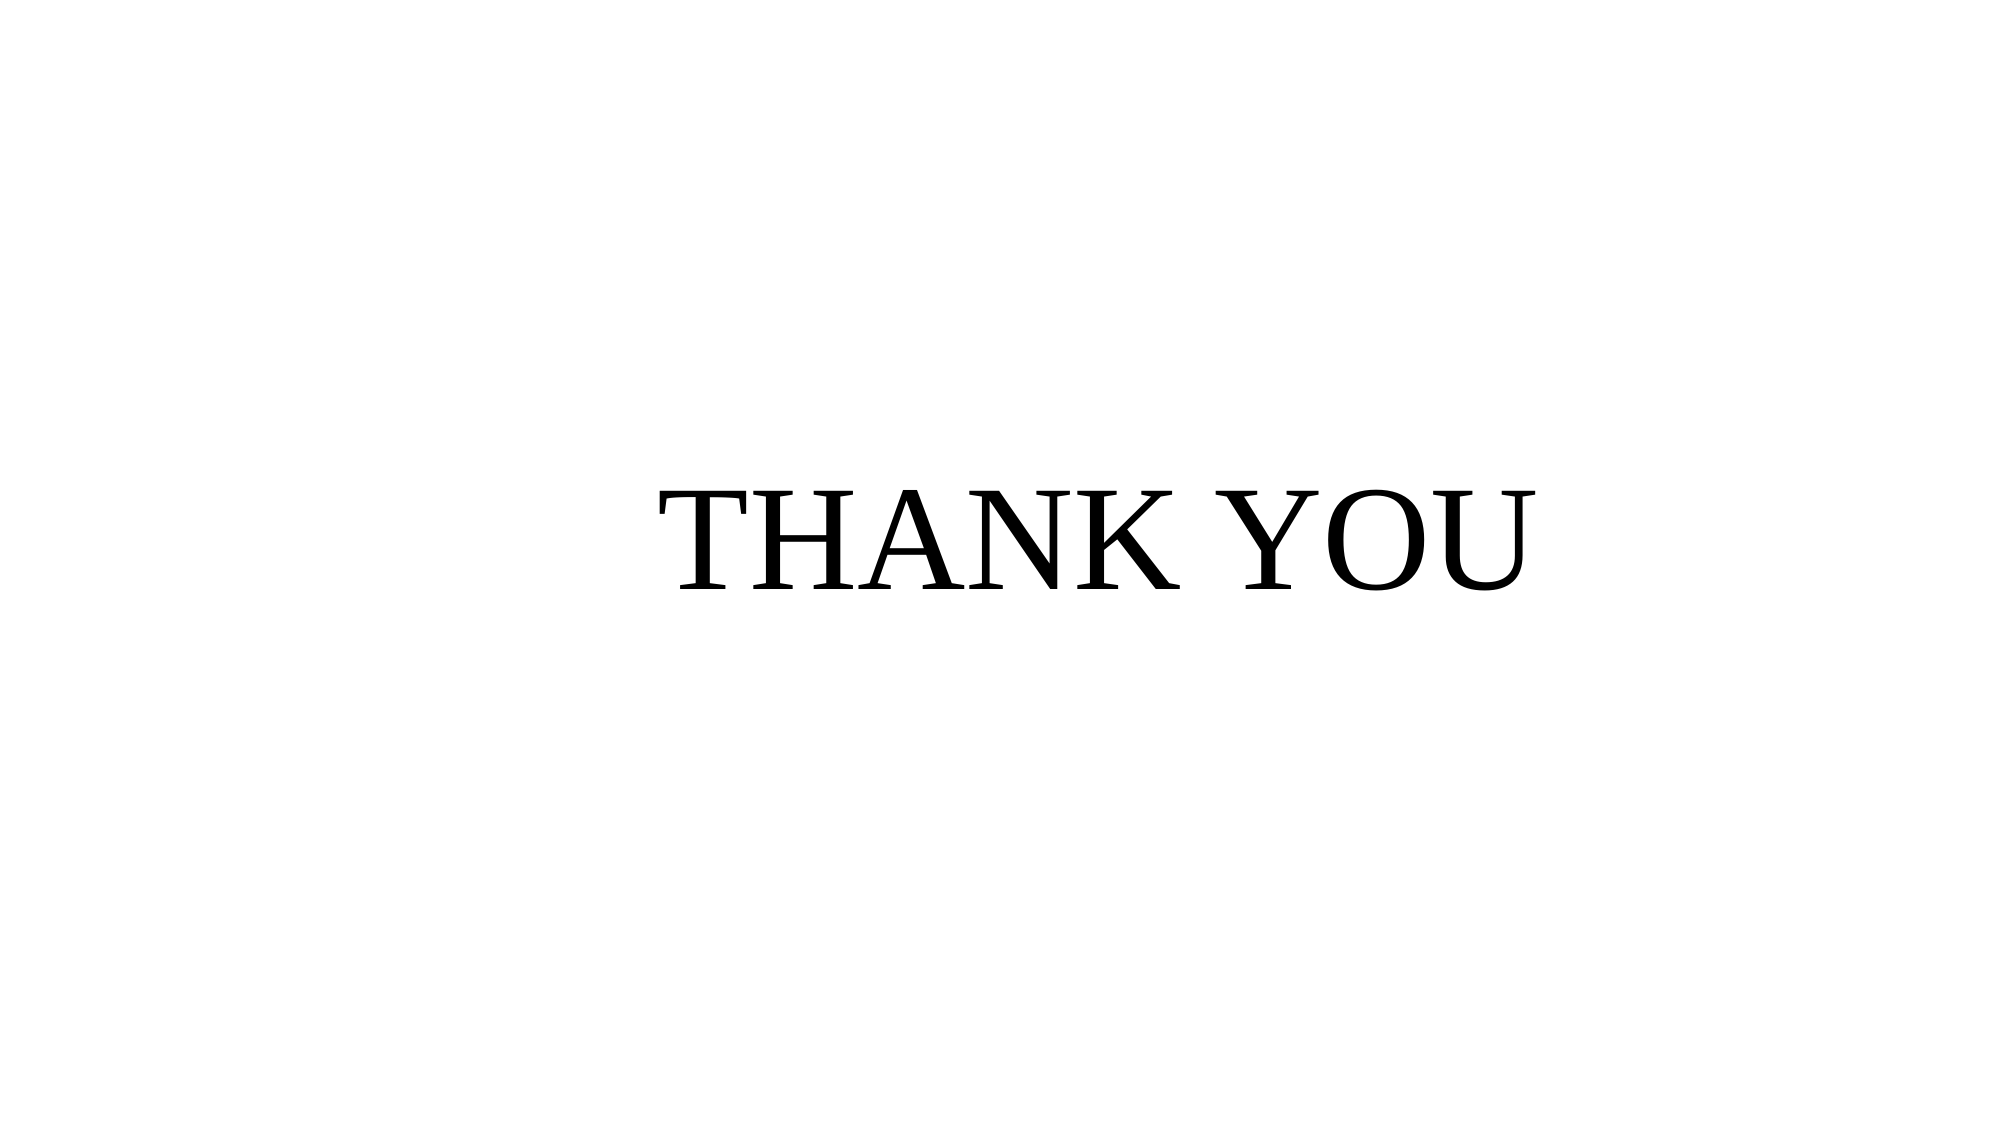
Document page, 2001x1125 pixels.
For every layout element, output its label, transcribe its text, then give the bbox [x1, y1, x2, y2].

text_box THANK YOU [642, 432, 1555, 627]
